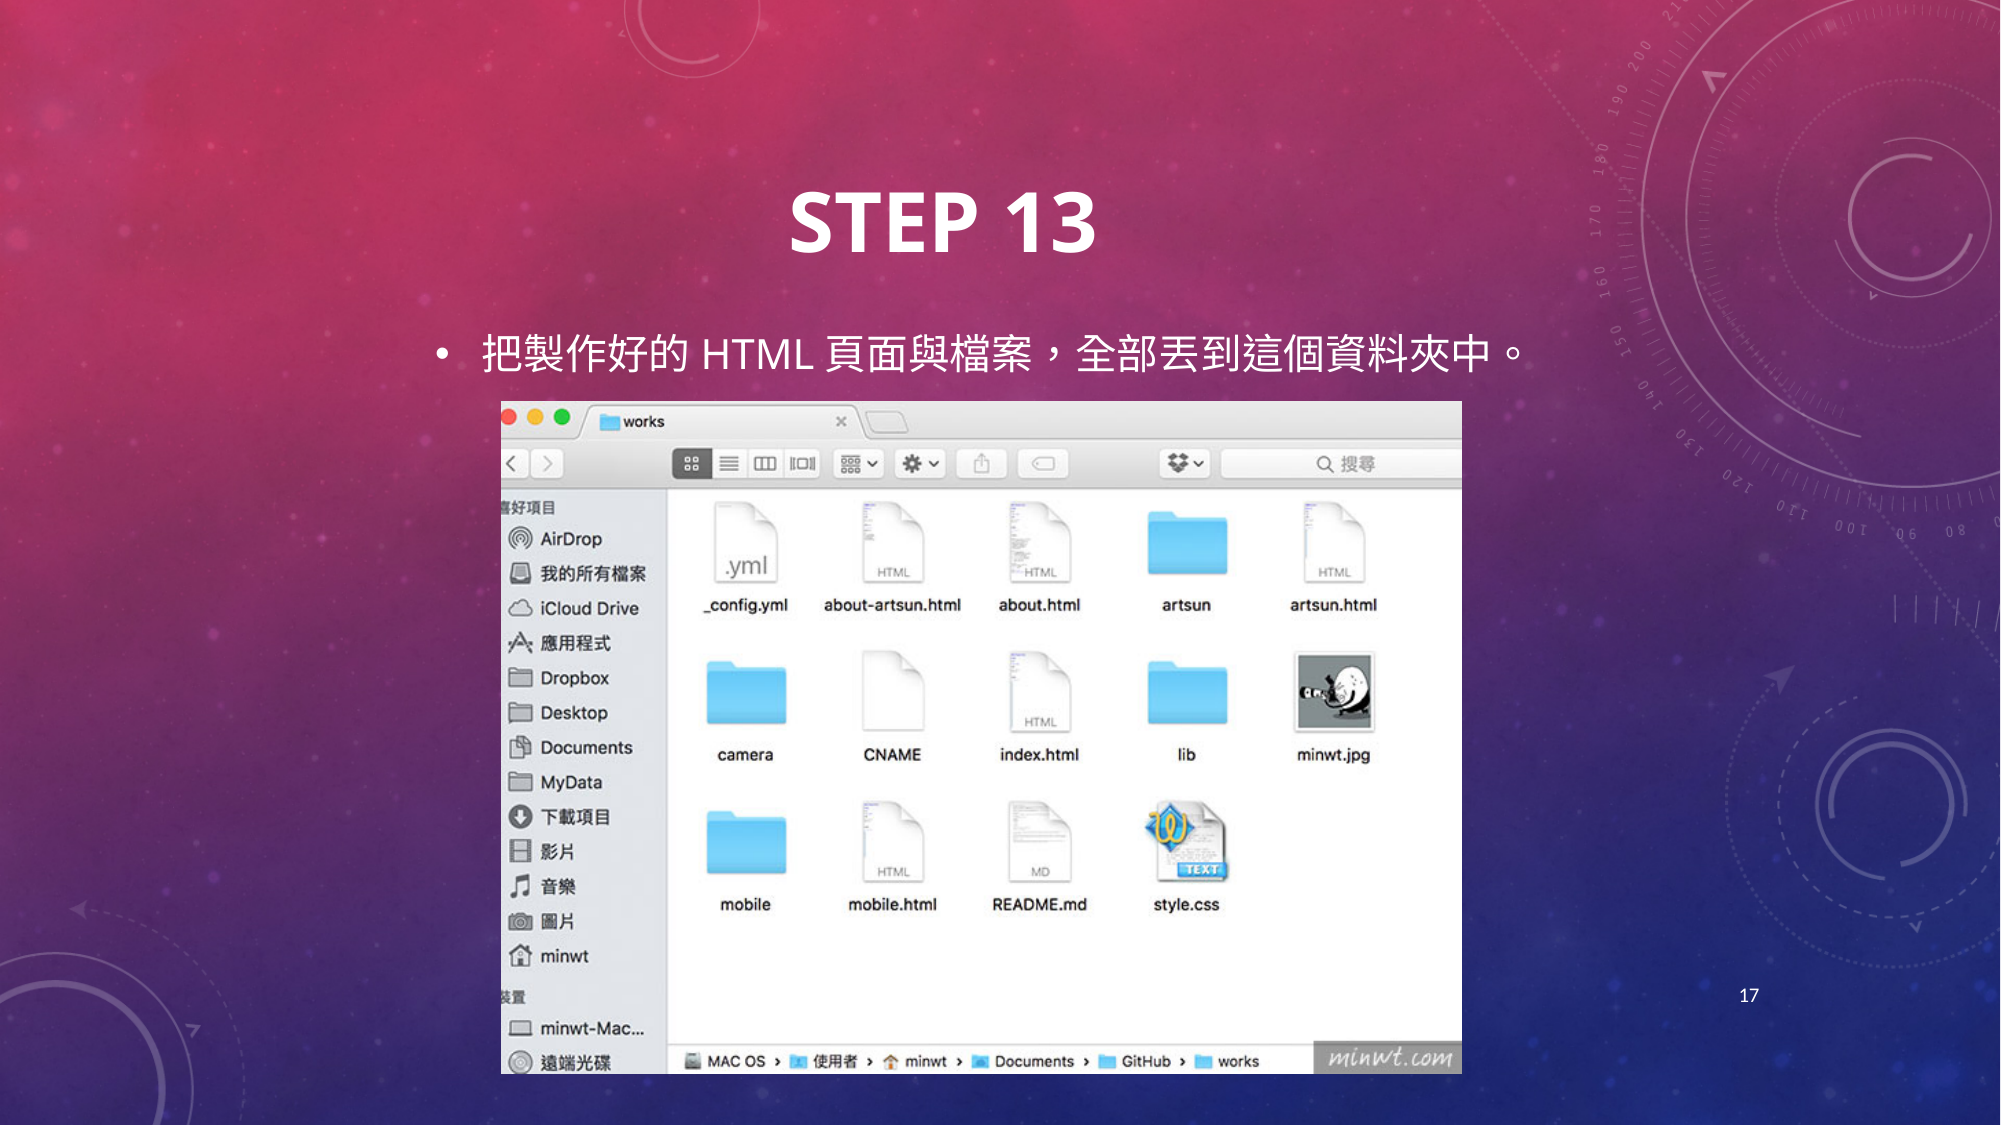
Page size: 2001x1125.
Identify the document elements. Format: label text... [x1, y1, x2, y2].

title STEP 13 [112, 99, 1775, 339]
slide_number 17 [1684, 963, 1775, 1025]
picture [0, 0, 2001, 1125]
list 把製作好的HTML頁面與檔案，全部丟到這個資料夾中。 [420, 312, 1726, 393]
